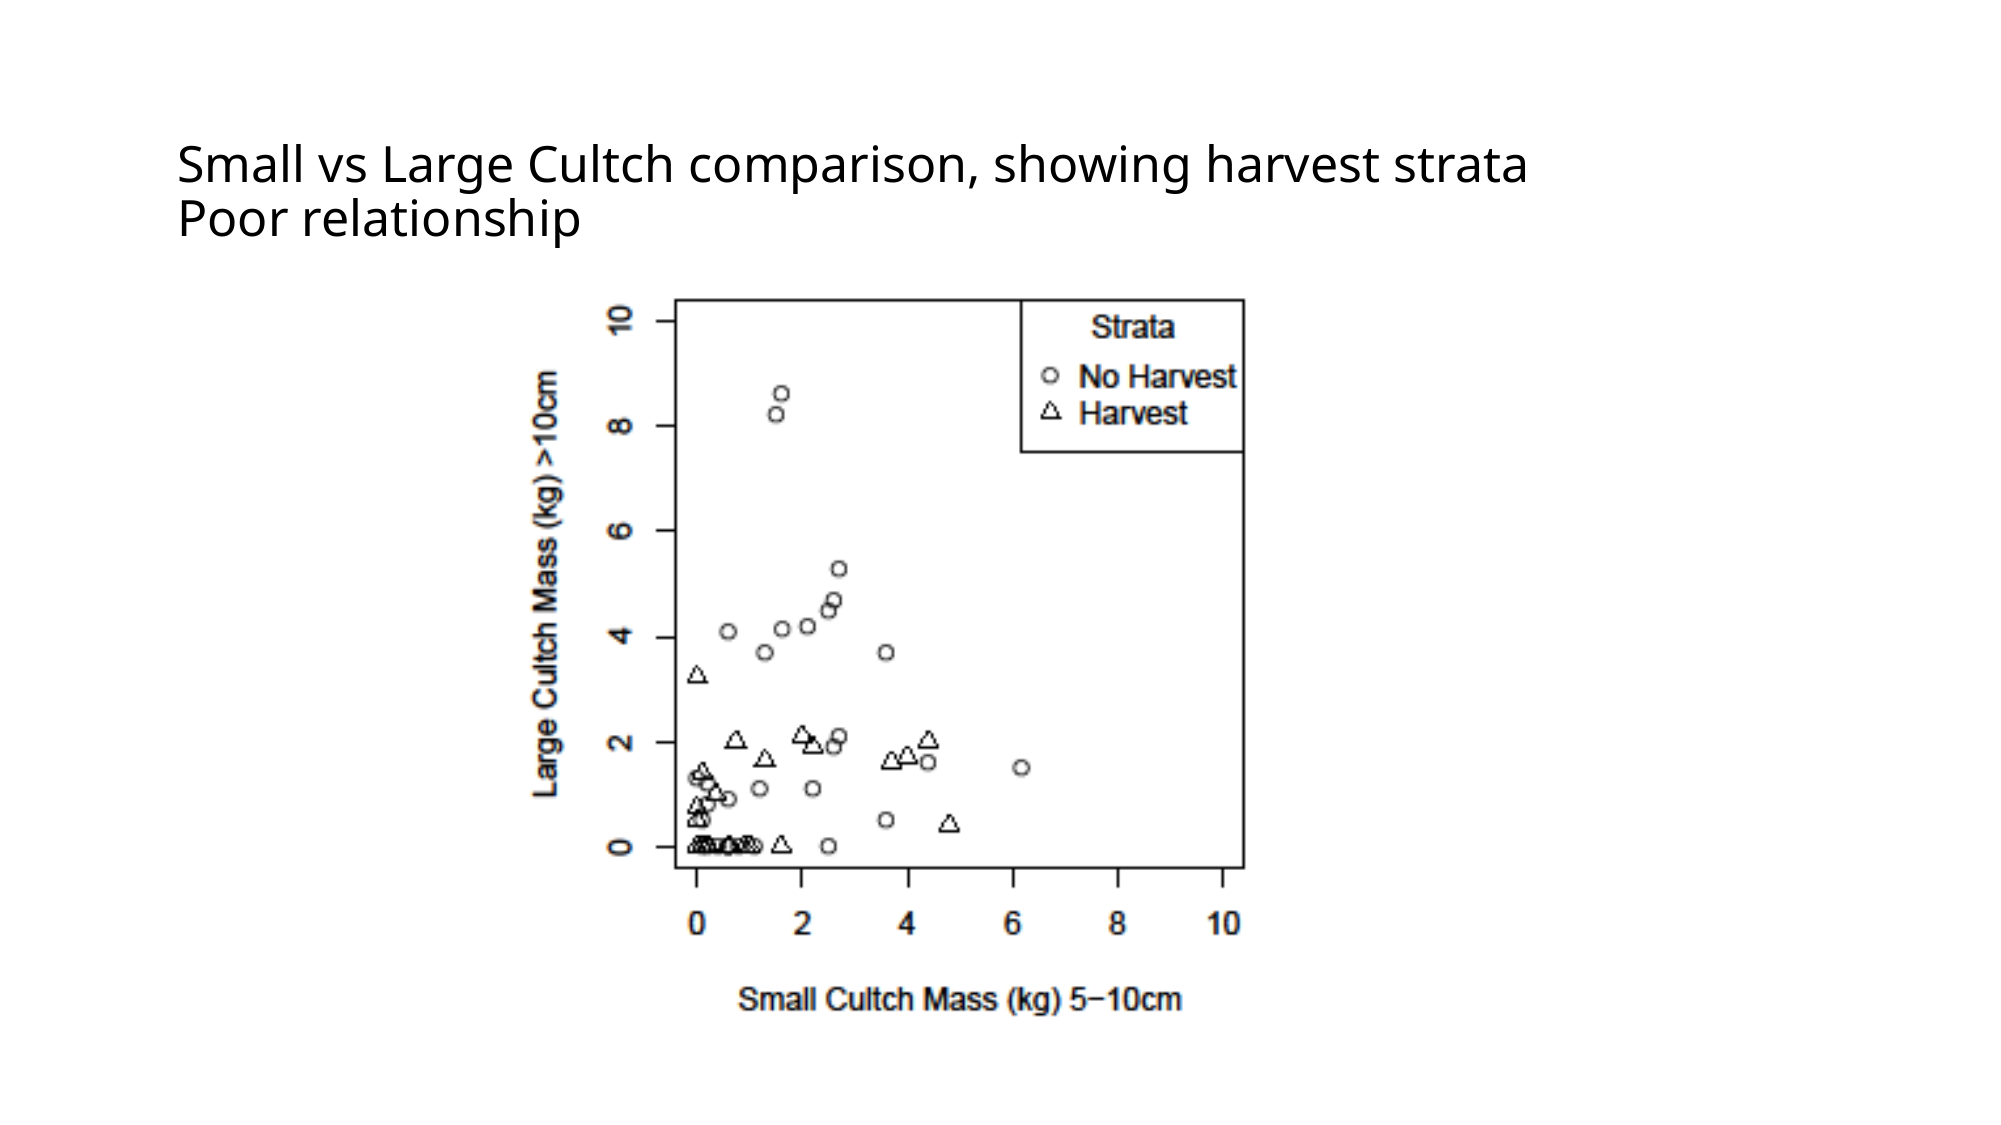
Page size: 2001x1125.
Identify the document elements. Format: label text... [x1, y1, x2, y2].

text_box Small vs Large Cultch comparison, showing harvest strata Poor relationship [162, 84, 1888, 303]
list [238, 148, 1607, 1061]
